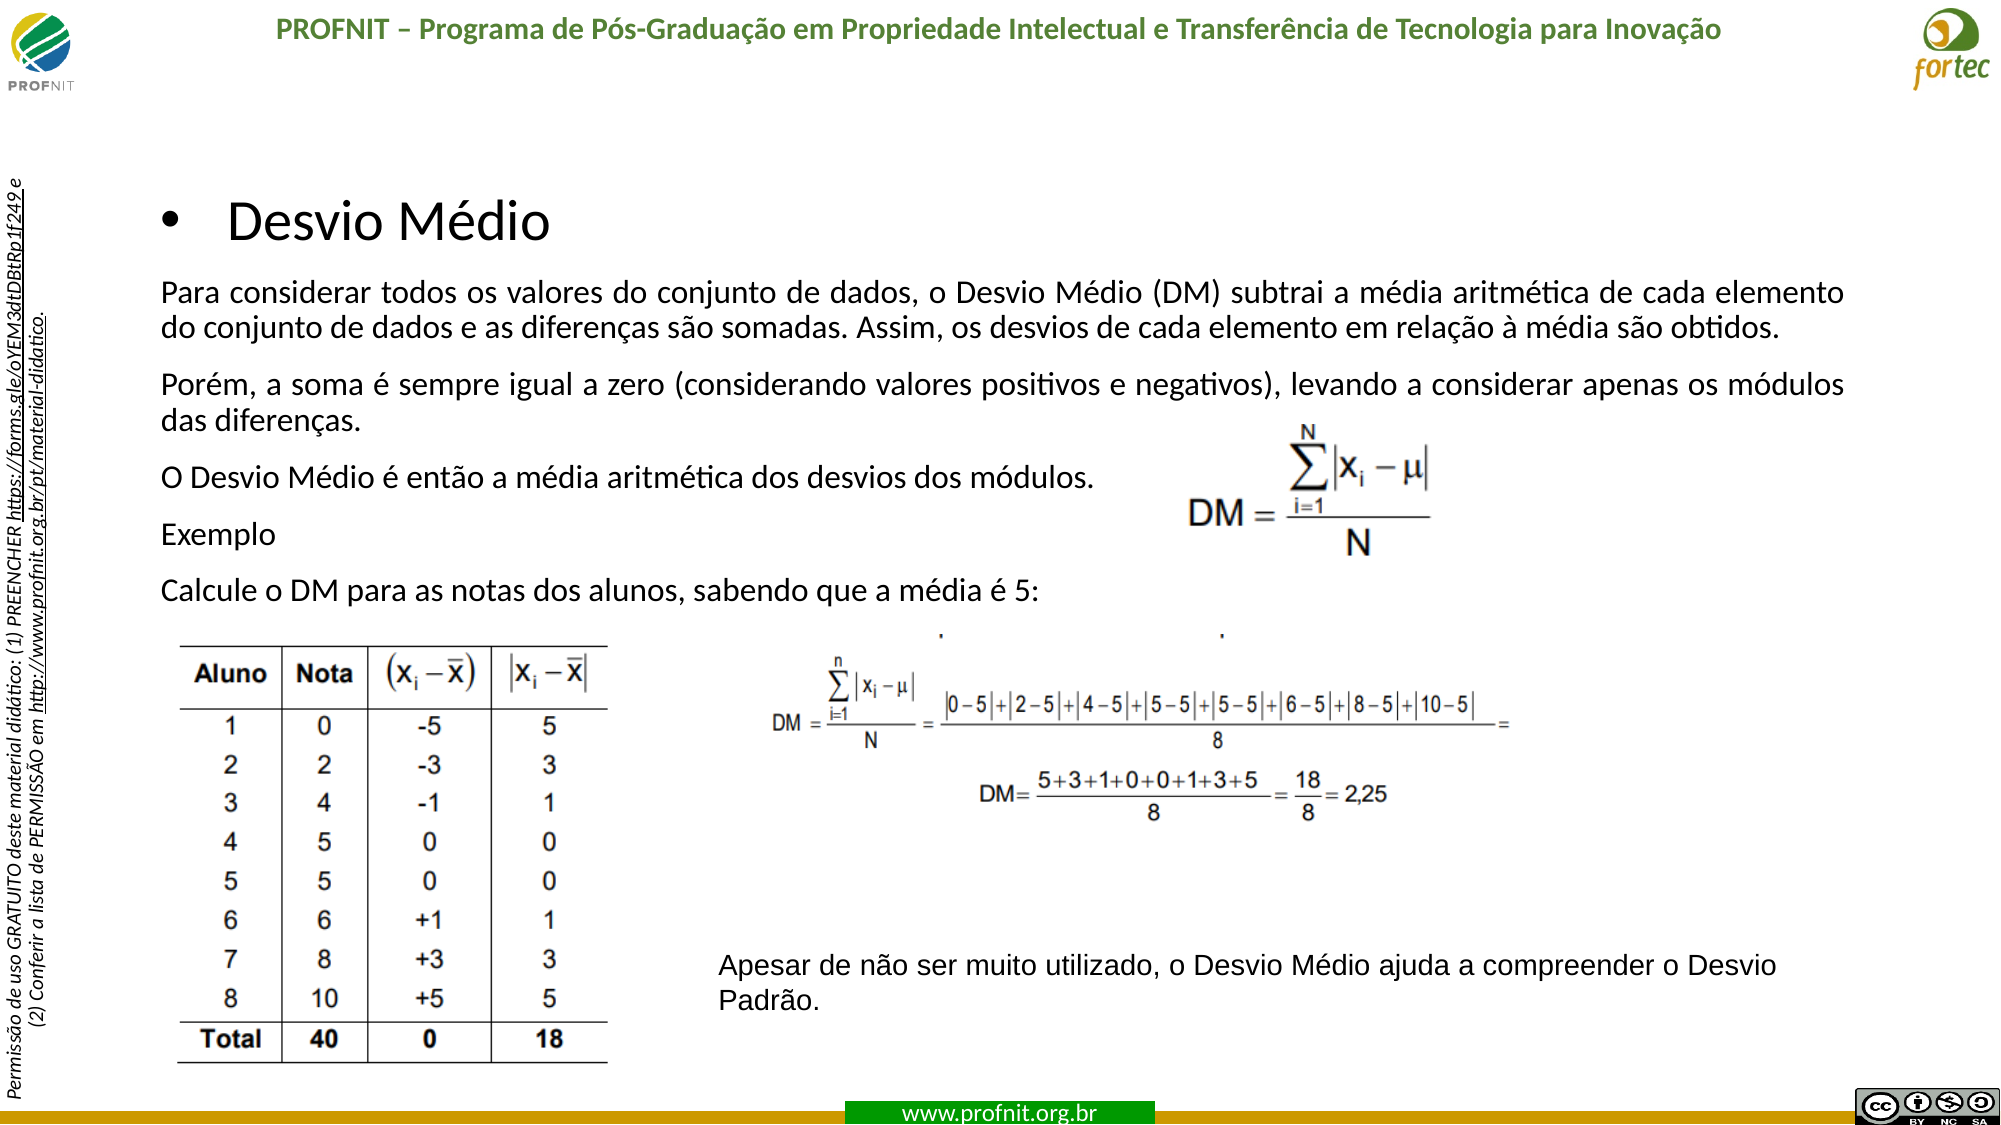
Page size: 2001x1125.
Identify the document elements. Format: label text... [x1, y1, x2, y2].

text_box Apesar de não ser muito utilizado, o Desvio Médio ajuda a compreender o Desvio Padrão. [703, 938, 1901, 1024]
list Desvio Médio Para considerar todos os valores do conjunto de dados, o Desvio Médio (DM) subtrai a média aritmética de cada elemento do conjunto de dados e as diferenças são somadas. Assim, os desvios de cada elemento em relação à média são obtidos. Porém, a soma é sempre igual a zero (considerando valores positivos e negativos), levando a considerar apenas os módulos das diferenças. O Desvio Médio é então a média aritmética dos desvios dos módulos. Exemplo Calcule o DM para as notas dos alunos, sabendo que a média é 5: [137, 183, 1863, 897]
picture [727, 634, 1548, 833]
picture [1855, 1088, 2000, 1125]
picture [1160, 424, 1470, 570]
picture [8, 12, 75, 91]
picture [166, 642, 656, 1066]
picture [1913, 8, 1990, 91]
